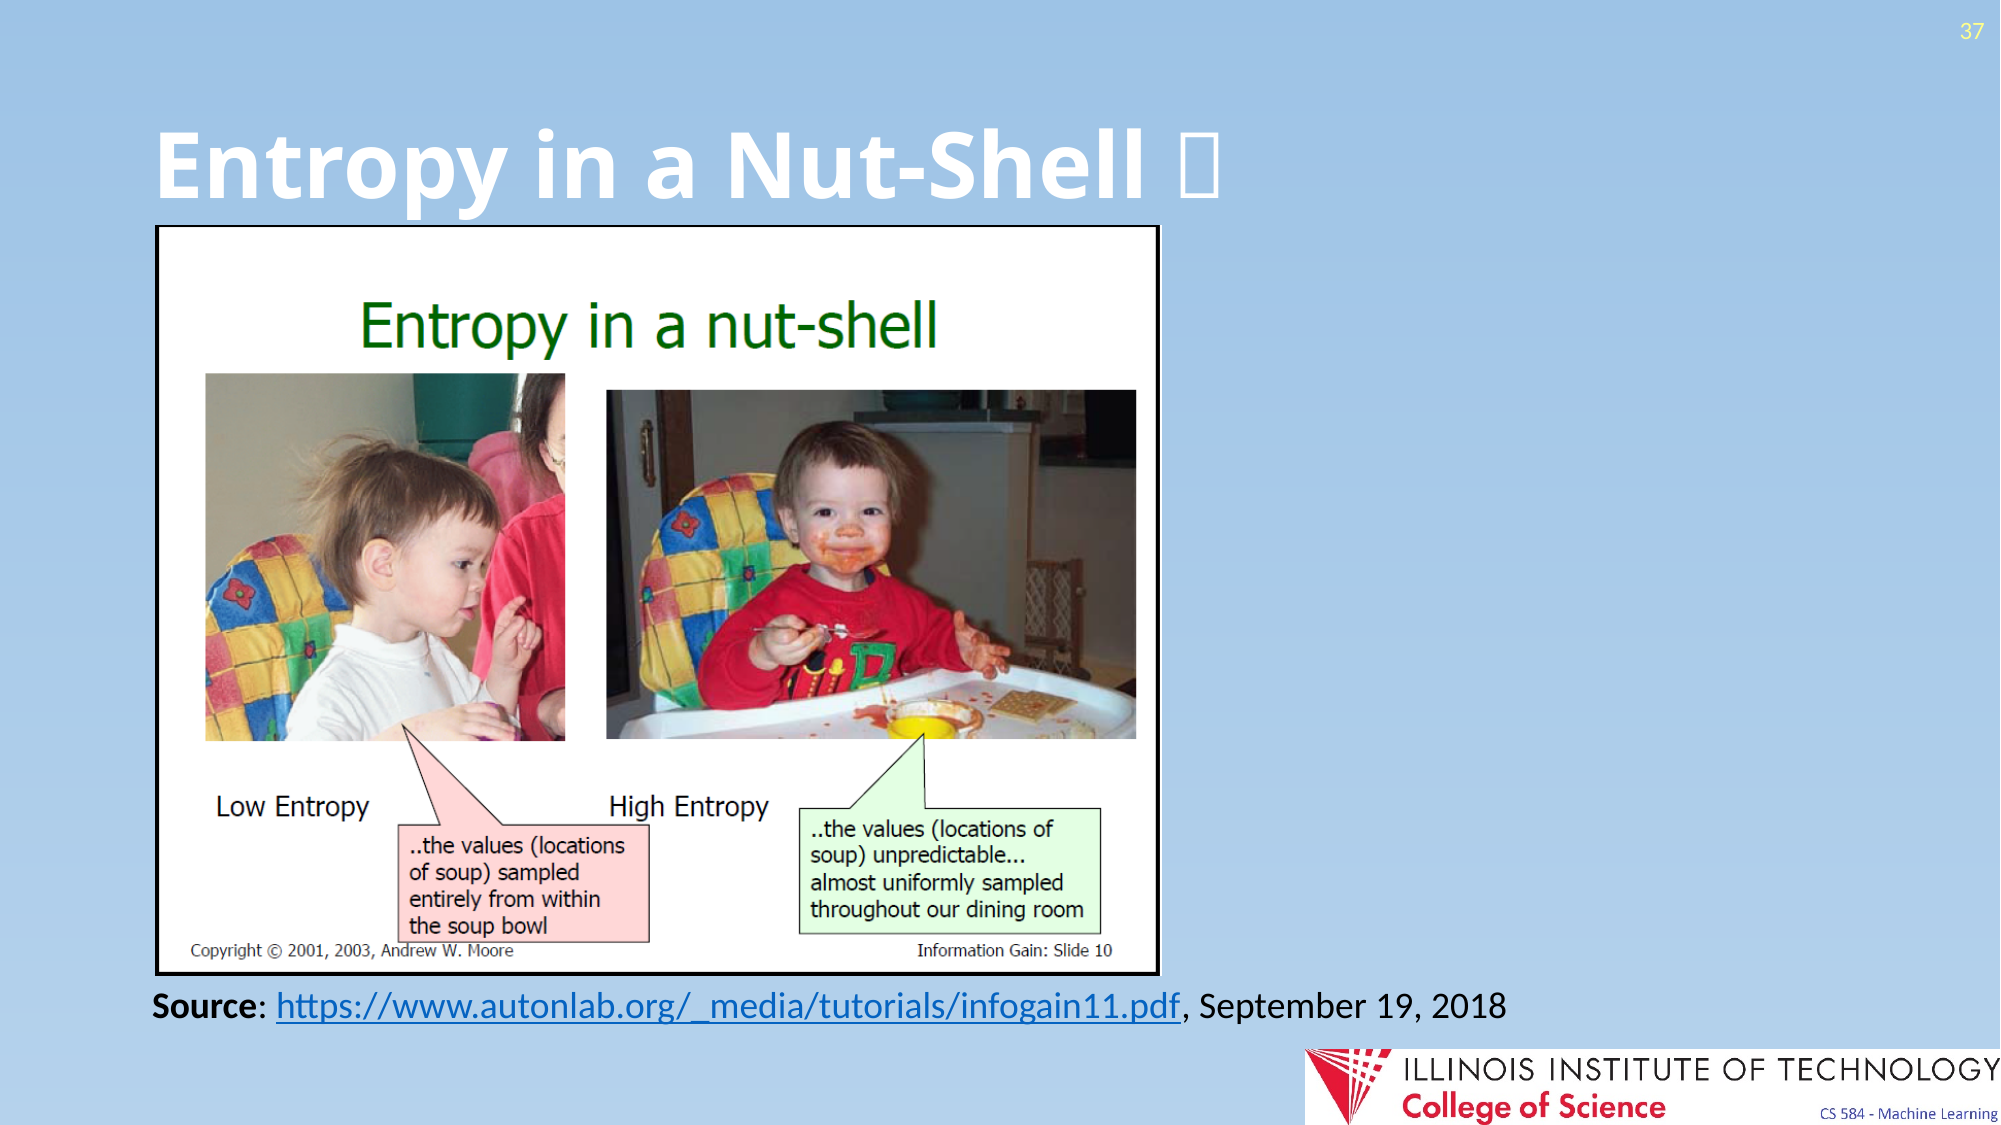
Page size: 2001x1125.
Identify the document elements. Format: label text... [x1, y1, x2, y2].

picture [1305, 1049, 2000, 1125]
slide_number 37 [1550, 0, 2000, 60]
picture [155, 225, 1162, 976]
title Entropy in a Nut-Shell  [137, 59, 1863, 278]
text_box Source: https://www.autonlab.org/_media/tutorials/infogain11.pdf, September 19, 2018 [137, 974, 1844, 1034]
